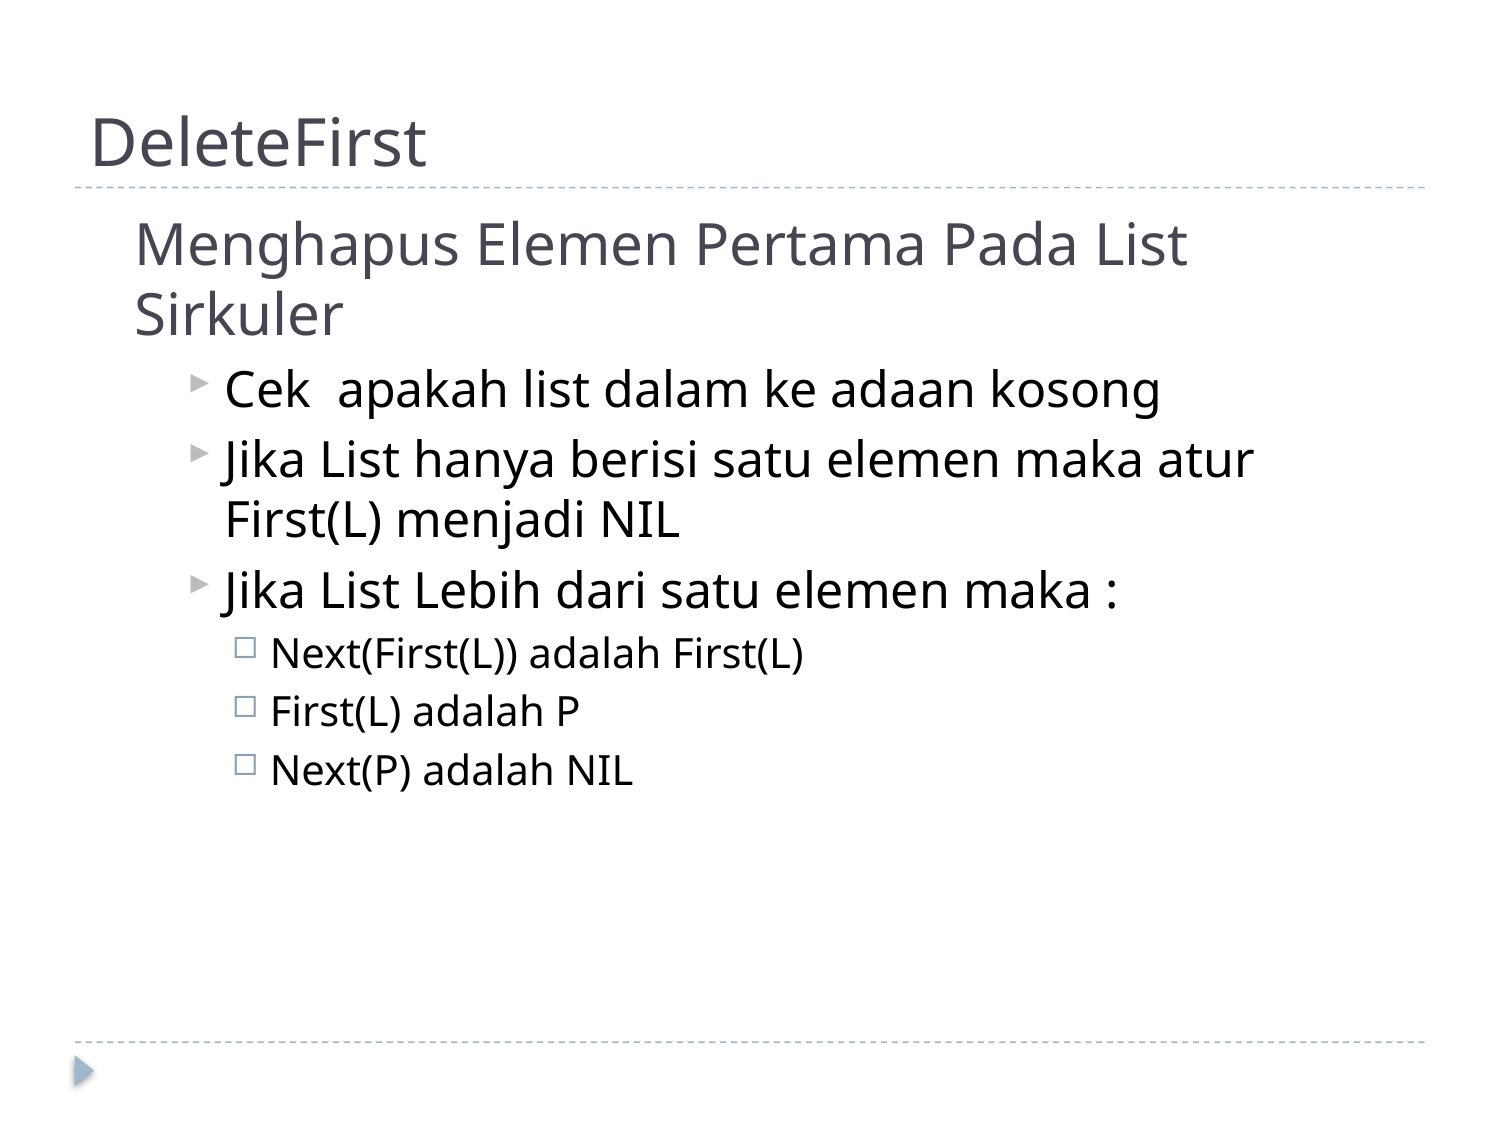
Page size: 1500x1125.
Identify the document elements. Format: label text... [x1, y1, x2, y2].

title DeleteFirst [75, 24, 1425, 188]
list Menghapus Elemen Pertama Pada List Sirkuler Cek apakah list dalam ke adaan kosong Jika List hanya berisi satu elemen maka atur First(L) menjadi NIL Jika List Lebih dari satu elemen maka : Next(First(L)) adalah First(L) First(L) adalah P Next(P) adalah NIL [75, 200, 1425, 1010]
